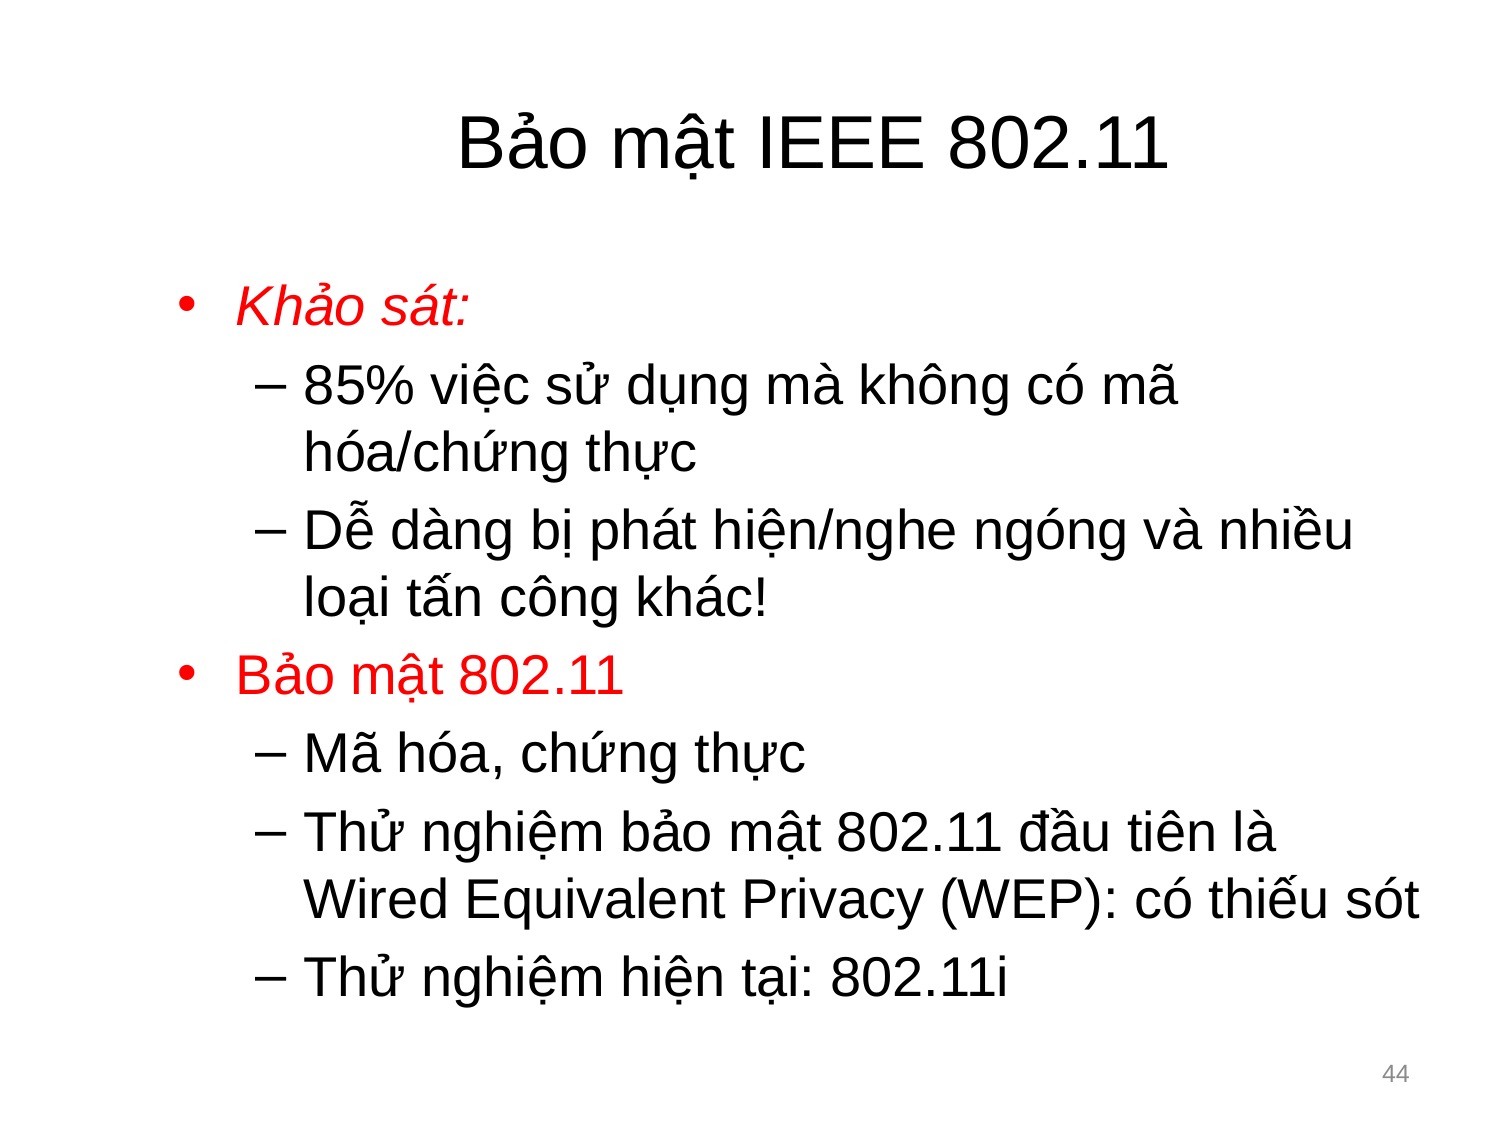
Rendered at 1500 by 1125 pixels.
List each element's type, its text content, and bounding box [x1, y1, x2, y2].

slide_number 44 [1074, 1042, 1425, 1103]
list Khảo sát: 85% việc sử dụng mà không có mã hóa/chứng thực Dễ dàng bị phát hiện/nghe ngóng và nhiều loại tấn công khác! Bảo mật 802.11 Mã hóa, chứng thực Thử nghiệm bảo mật 802.11 đầu tiên là Wired Equivalent Privacy (WEP): có thiếu sót Thử nghiệm hiện tại: 802.11i [162, 262, 1447, 1025]
title Bảo mật IEEE 802.11 [162, 45, 1466, 233]
